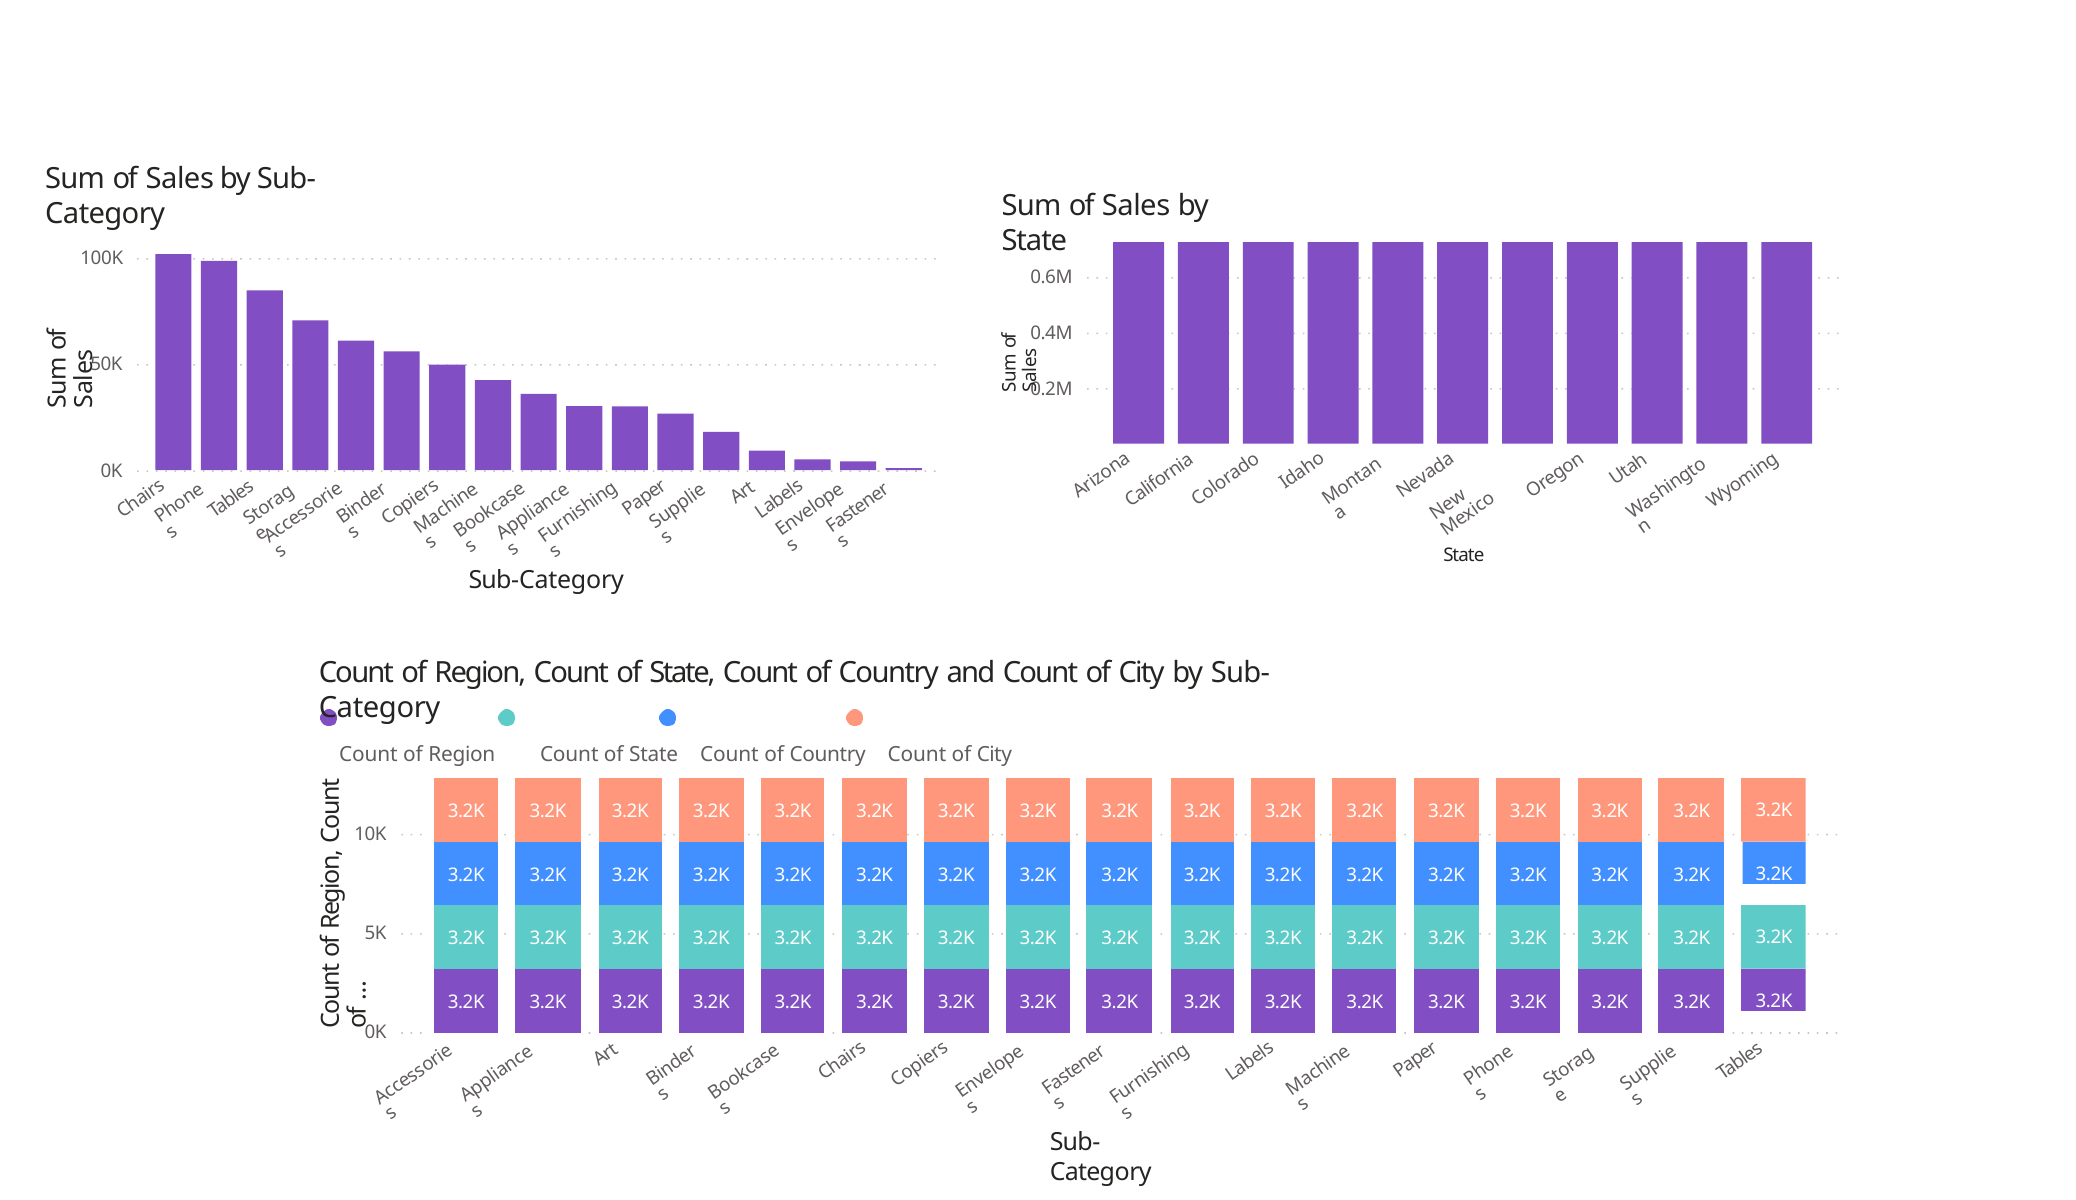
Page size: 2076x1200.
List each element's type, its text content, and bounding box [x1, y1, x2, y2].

text_box Utah [1606, 448, 1653, 489]
text_box [1177, 242, 1229, 444]
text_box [137, 258, 936, 472]
text_box Nevada [1393, 448, 1458, 502]
text_box New Mexico [1426, 449, 1533, 540]
text_box Paper [619, 475, 671, 520]
text_box [1437, 242, 1489, 444]
text_box State [1441, 540, 1485, 566]
text_box Sum of Sales by Sub-Category [43, 157, 406, 230]
text_box [155, 254, 192, 258]
text_box Binders [333, 475, 401, 543]
text_box [993, 190, 1847, 574]
text_box California [1121, 449, 1199, 511]
text_box Wyoming [1703, 449, 1782, 512]
text_box Sum of Sales [43, 275, 74, 411]
text_box [1502, 242, 1553, 444]
text_box Bookcases [450, 475, 537, 557]
text_box 100K [78, 243, 124, 269]
text_box Montana [1319, 448, 1404, 524]
text_box Accessories [260, 475, 355, 562]
text_box Colorado [1188, 449, 1264, 510]
text_box 0.2M [1028, 374, 1074, 399]
text_box Arizona [1069, 448, 1134, 502]
text_box [1113, 242, 1165, 444]
text_box Furnishings [535, 475, 629, 561]
text_box [37, 37, 2038, 1163]
text_box Art [727, 474, 764, 508]
text_box Washington [1623, 449, 1727, 538]
text_box [1242, 242, 1294, 444]
text_box Labels [751, 475, 808, 523]
text_box Tables [205, 475, 260, 522]
text_box [1631, 242, 1683, 444]
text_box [401, 778, 1838, 969]
text_box Oregon [1522, 448, 1588, 502]
text_box Sum of Sales by State [999, 184, 1259, 257]
text_box Phones [151, 475, 218, 543]
text_box 0.6M 0.4M [1028, 262, 1074, 344]
text_box [37, 163, 949, 602]
text_box 0K [98, 456, 124, 481]
text_box Idaho [1276, 448, 1329, 494]
text_box [1372, 242, 1424, 444]
text_box Supplies [646, 475, 727, 548]
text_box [310, 656, 1847, 1163]
text_box [1307, 242, 1359, 444]
text_box Copiers [378, 475, 443, 529]
text_box Sub-Category [1047, 1163, 1193, 1186]
text_box [1761, 242, 1813, 444]
text_box Fasteners [822, 475, 910, 552]
text_box Storage [240, 475, 309, 545]
text_box Envelopes [772, 475, 857, 556]
text_box 50K [88, 350, 124, 375]
text_box Appliances [493, 475, 583, 560]
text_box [320, 709, 863, 726]
text_box Machines [410, 475, 492, 553]
text_box Sum of Sales [998, 291, 1022, 395]
text_box Chairs [113, 475, 169, 522]
text_box [1696, 242, 1748, 444]
text_box [1566, 242, 1618, 444]
text_box Sub-Category Count of Region, Count of State, Count of Country and Count of City by Sub-Category Count of Region Count of State Count of Country Count of City [316, 561, 1301, 656]
